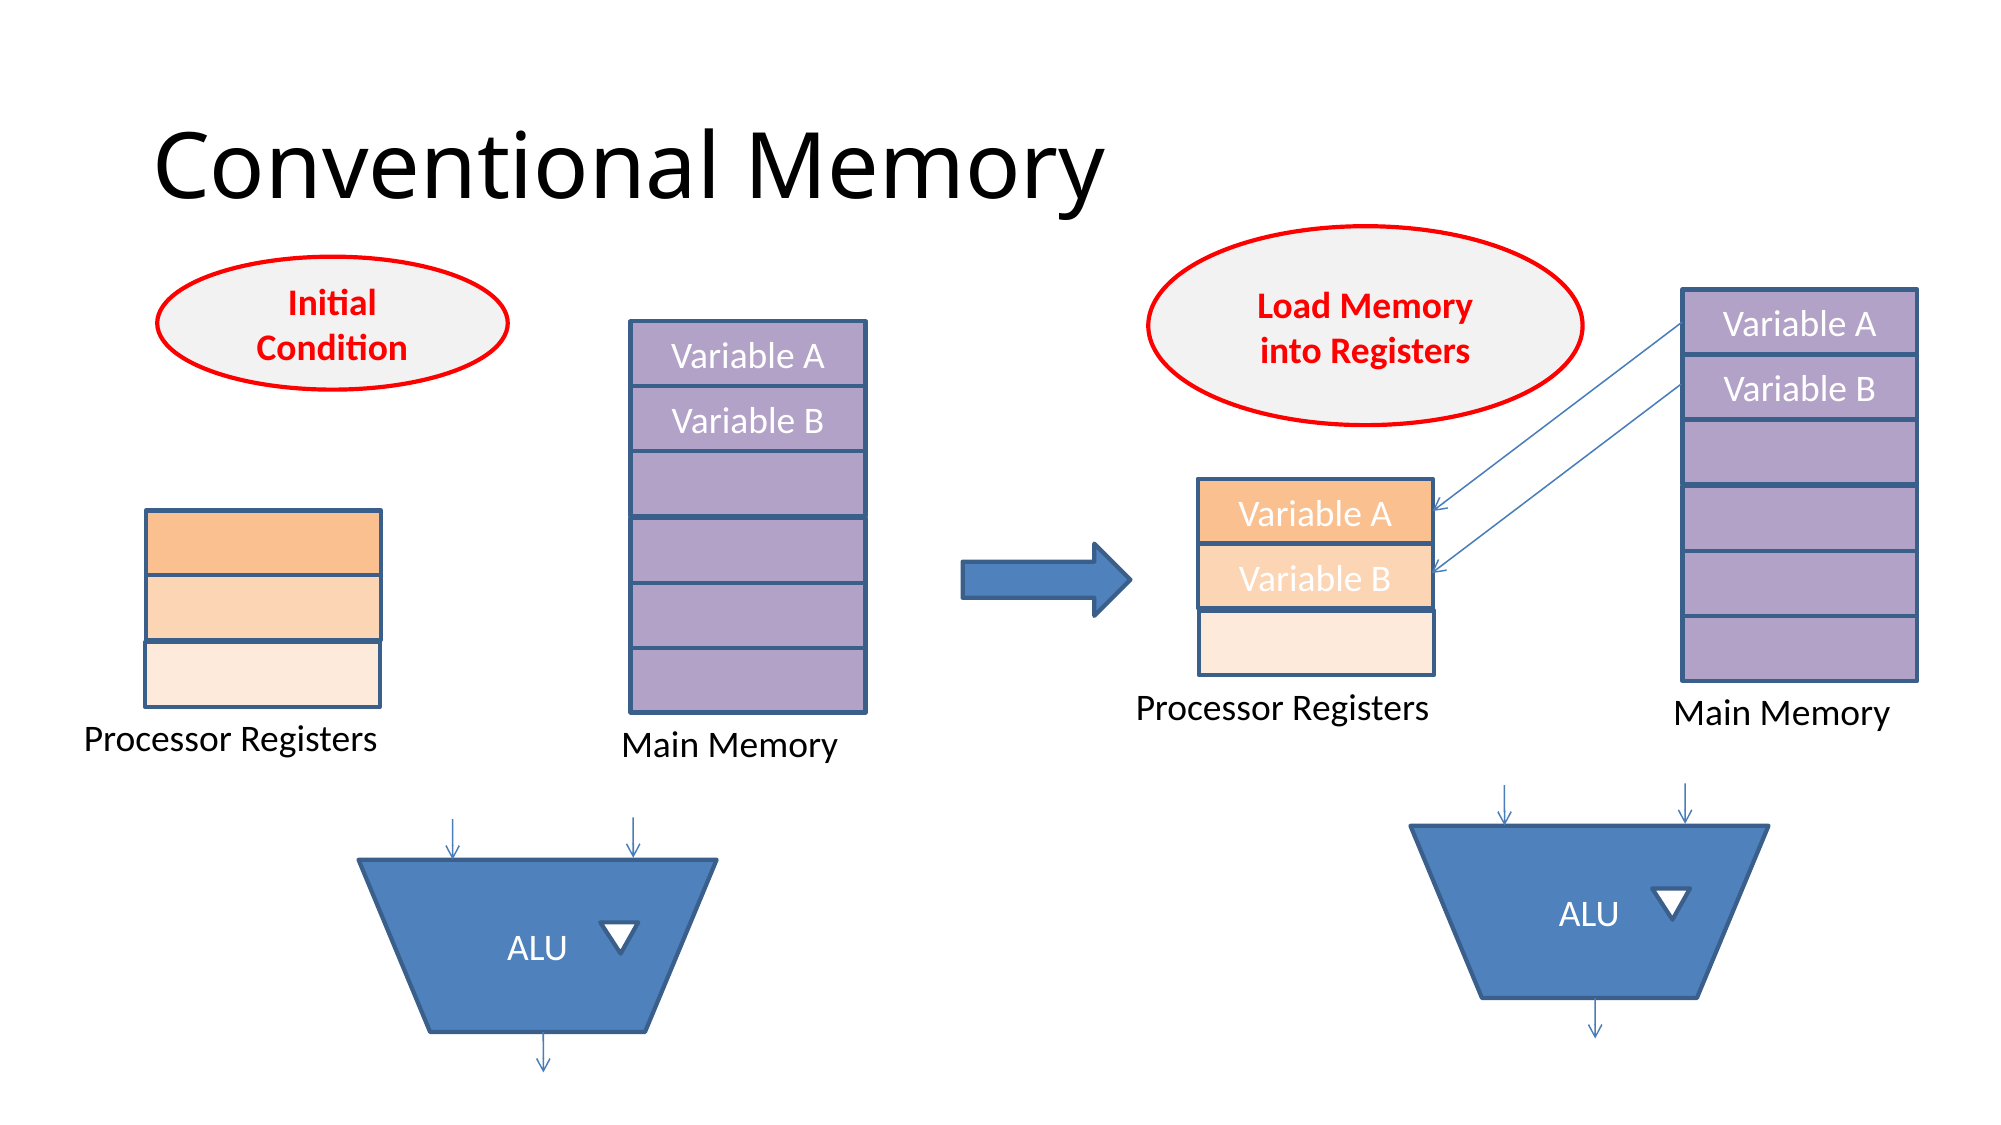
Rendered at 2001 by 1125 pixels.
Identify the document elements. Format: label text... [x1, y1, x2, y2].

text_box Conventional Memory [137, 59, 1863, 278]
text_box ALU [1408, 823, 1771, 1001]
text_box [1497, 785, 1512, 826]
text_box [628, 646, 868, 712]
text_box [1587, 998, 1603, 1039]
text_box [143, 640, 382, 707]
text_box [1680, 614, 1919, 680]
text_box Variable A [628, 319, 868, 384]
text_box Processor Registers [1121, 675, 1517, 736]
text_box [598, 920, 641, 956]
text_box [1197, 608, 1436, 675]
text_box Variable B [1680, 352, 1919, 417]
text_box [445, 819, 460, 860]
text_box [625, 817, 641, 858]
text_box [628, 581, 868, 646]
text_box [1677, 783, 1693, 824]
text_box Variable B [1196, 542, 1435, 610]
text_box Processor Registers [69, 707, 465, 767]
text_box [1432, 321, 1683, 512]
text_box Load Memory into Registers [1146, 224, 1585, 428]
text_box [1680, 549, 1919, 614]
text_box [628, 516, 868, 581]
text_box Initial Condition [155, 254, 510, 392]
text_box ALU [356, 857, 719, 1035]
text_box [144, 573, 383, 642]
text_box [628, 449, 868, 516]
text_box [1650, 886, 1692, 922]
text_box [1680, 417, 1919, 484]
text_box Variable A [1196, 477, 1435, 542]
text_box Main Memory [606, 712, 890, 773]
text_box Variable A [1680, 287, 1919, 352]
text_box [960, 541, 1133, 618]
text_box [536, 1032, 551, 1073]
text_box [1431, 383, 1682, 574]
text_box Variable B [628, 384, 868, 449]
text_box Main Memory [1658, 680, 1942, 741]
text_box [1680, 484, 1919, 549]
text_box [144, 508, 383, 573]
